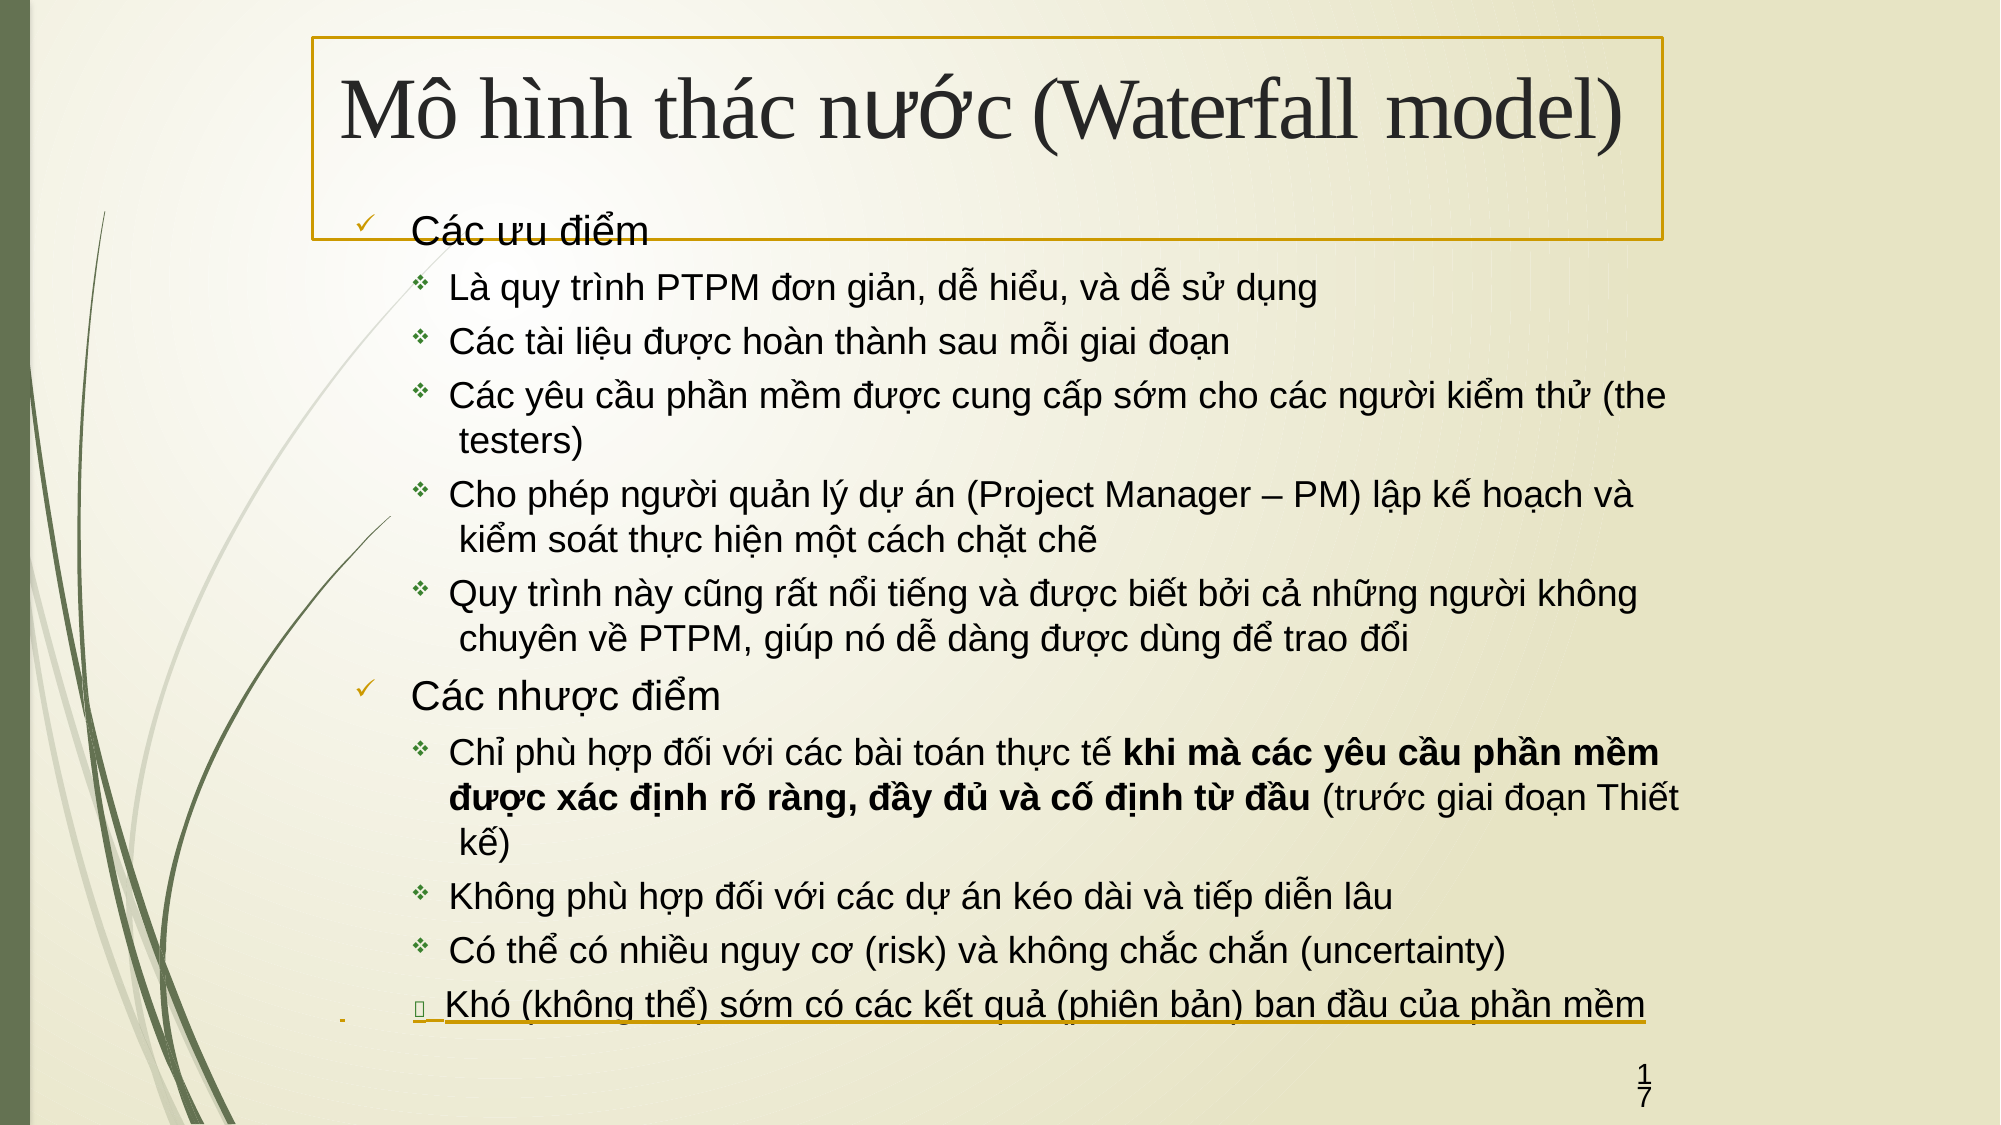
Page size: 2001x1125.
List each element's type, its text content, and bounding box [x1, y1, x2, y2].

title Mô hình thác nước (Waterfall model) [312, 37, 1663, 240]
text_box Các ưu điểm Là quy trình PTPM đơn giản, dễ hiểu, và dễ sử dụng Các tài liệu được hoàn thành sau mỗi giai đoạn Các yêu cầu phần mềm được cung cấp sớm cho các người kiểm thử (the testers) Cho phép người quản lý dự án (Project Manager – PM) lập kế hoạch và kiểm soát thực hiện một cách chặt chẽ Quy trình này cũng rất nổi tiếng và được biết bởi cả những người không chuyên về PTPM, giúp nó dễ dàng được dùng để trao đổi Các nhược điểm Chỉ phù hợp đối với các bài toán thực tế khi mà các yêu cầu phần mềm được xác định rõ ràng, đầy đủ và cố định từ đầu (trước giai đoạn Thiết kế) Không phù hợp đối với các dự án kéo dài và tiếp diễn lâu Có thể có nhiều nguy cơ (risk) và không chắc chắn (uncertainty)  Khó (không thể) sớm có các kết quả (phiên bản) ban đầu của phần mềm [337, 191, 1692, 1071]
slide_number 17 [1630, 1061, 1667, 1125]
